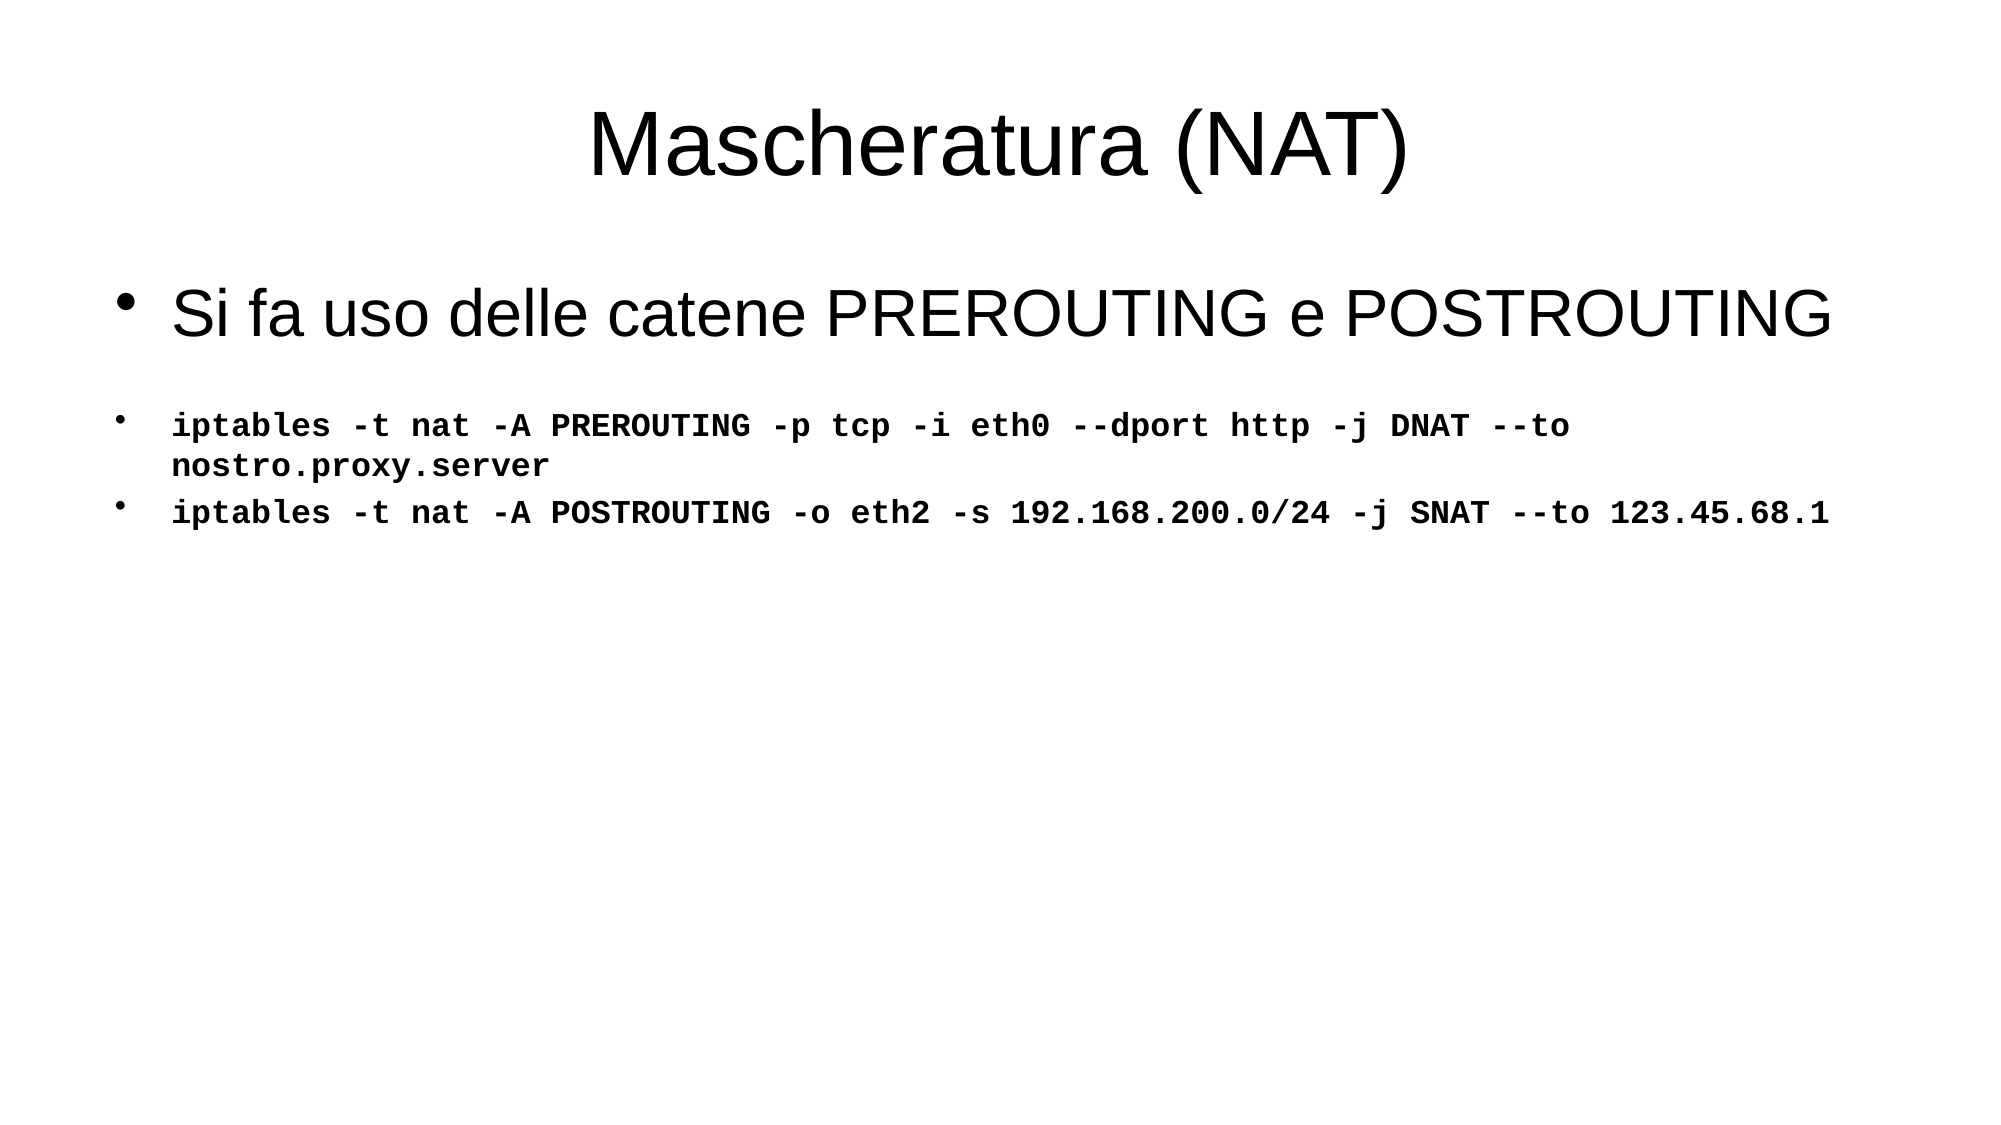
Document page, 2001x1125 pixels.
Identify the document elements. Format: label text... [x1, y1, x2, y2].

list Si fa uso delle catene PREROUTING e POSTROUTING iptables -t nat -A PREROUTING -p tcp -i eth0 --dport http -j DNAT --to nostro.proxy.server iptables -t nat -A POSTROUTING -o eth2 -s 192.168.200.0/24 -j SNAT --to 123.45.68.1 [99, 262, 1900, 1005]
title Mascheratura (NAT) [99, 45, 1900, 233]
